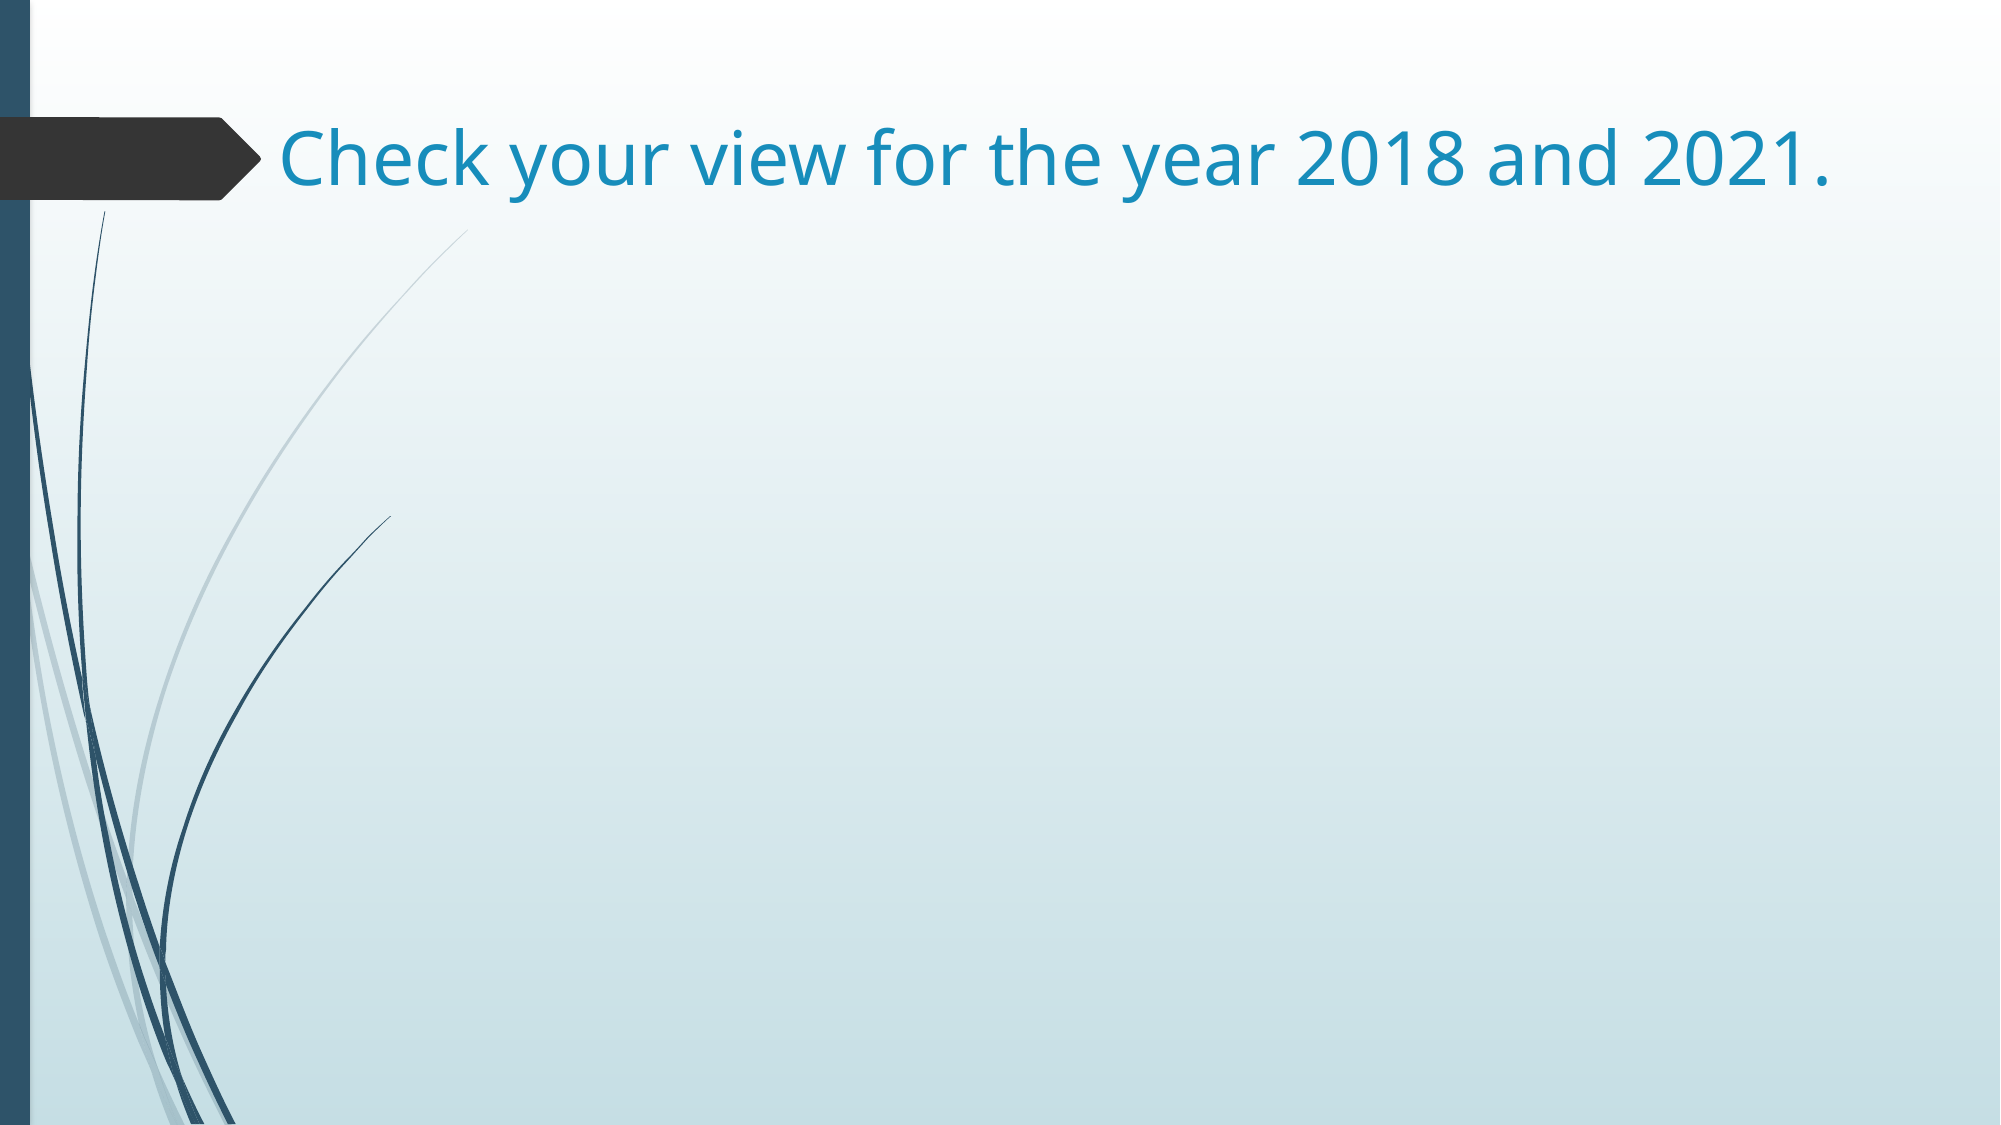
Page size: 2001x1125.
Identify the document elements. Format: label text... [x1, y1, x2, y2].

title Check your view for the year 2018 and 2021. [263, 102, 1975, 313]
